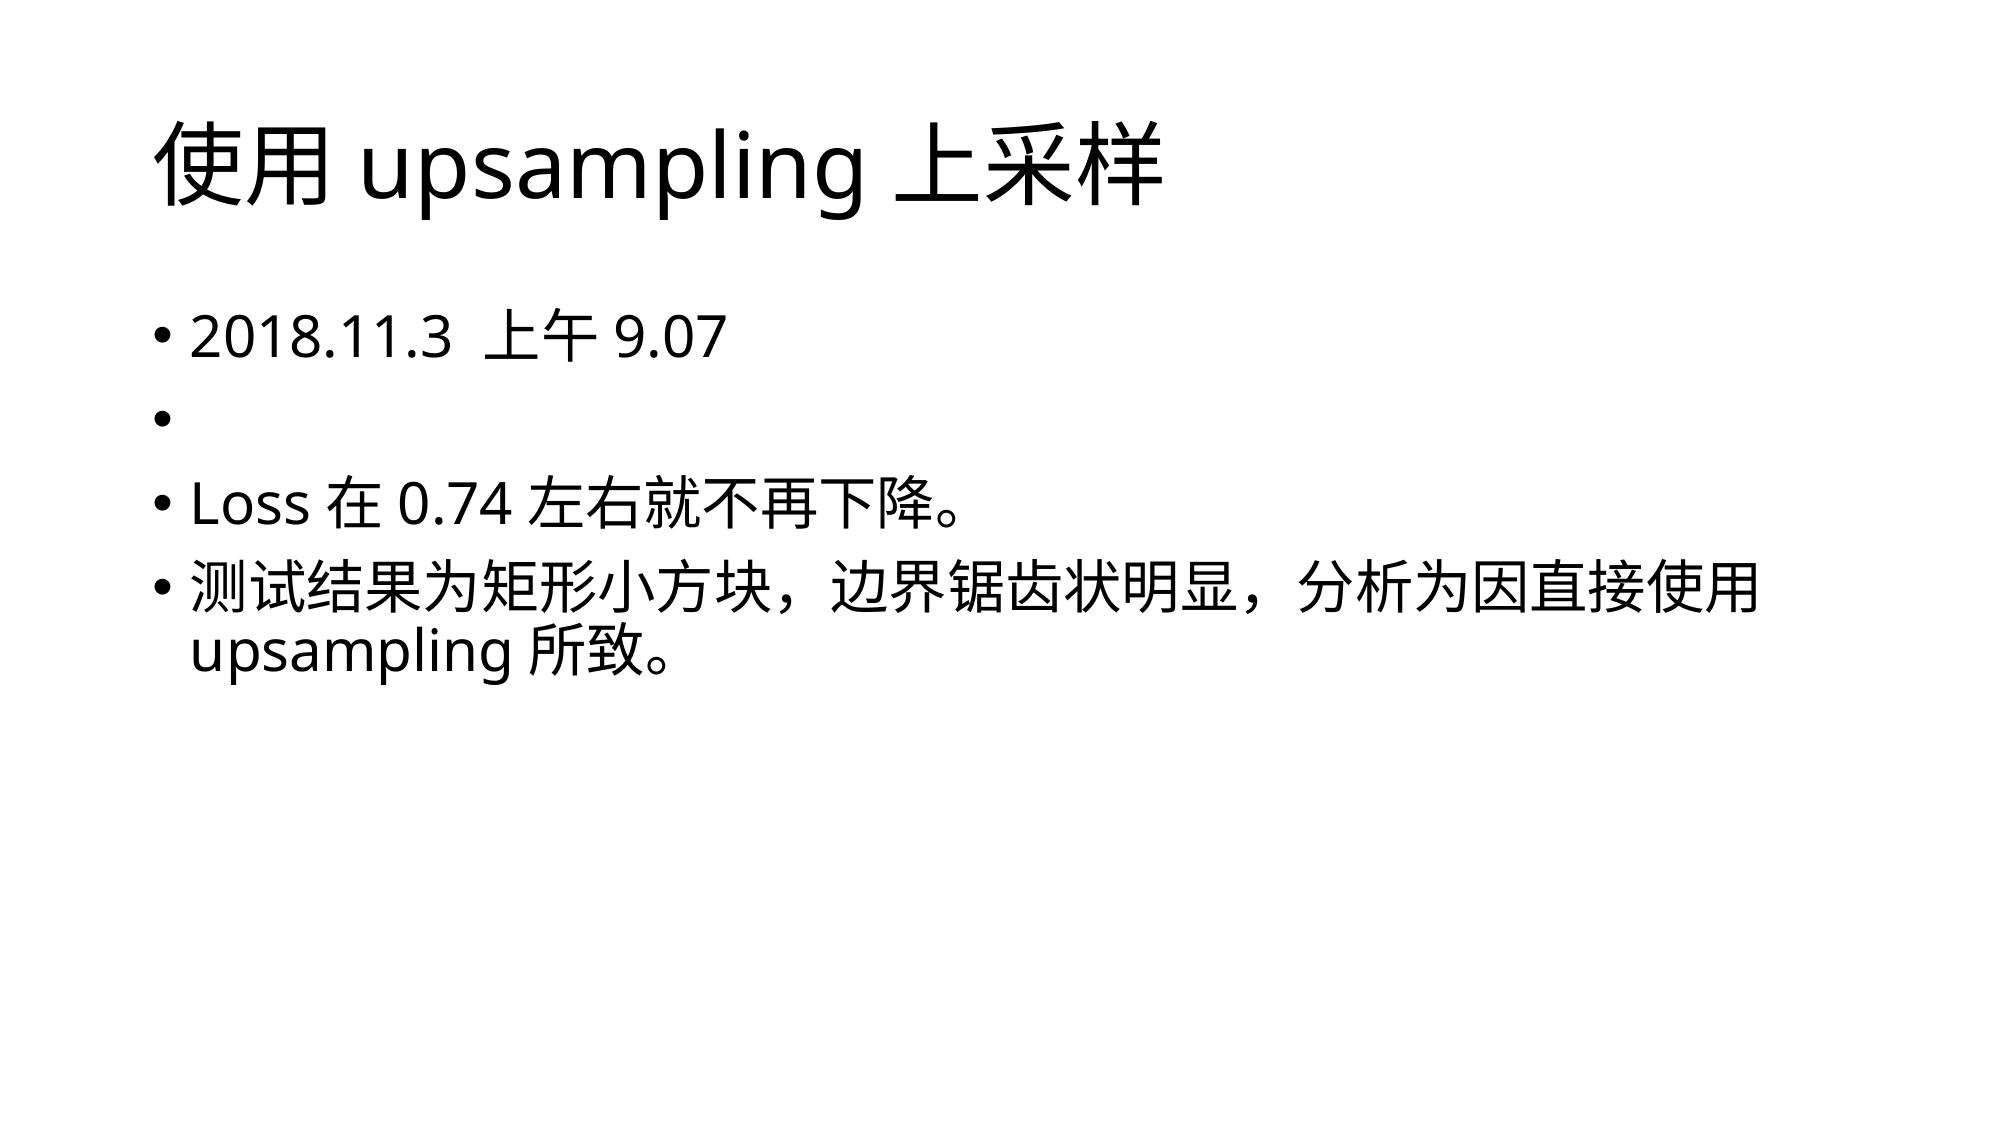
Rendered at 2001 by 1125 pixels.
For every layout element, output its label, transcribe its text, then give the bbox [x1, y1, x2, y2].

list 2018.11.3 上午9.07 Loss在0.74左右就不再下降。 测试结果为矩形小方块，边界锯齿状明显，分析为因直接使用upsampling所致。 [137, 299, 1863, 1014]
title 使用upsampling上采样 [137, 59, 1863, 278]
